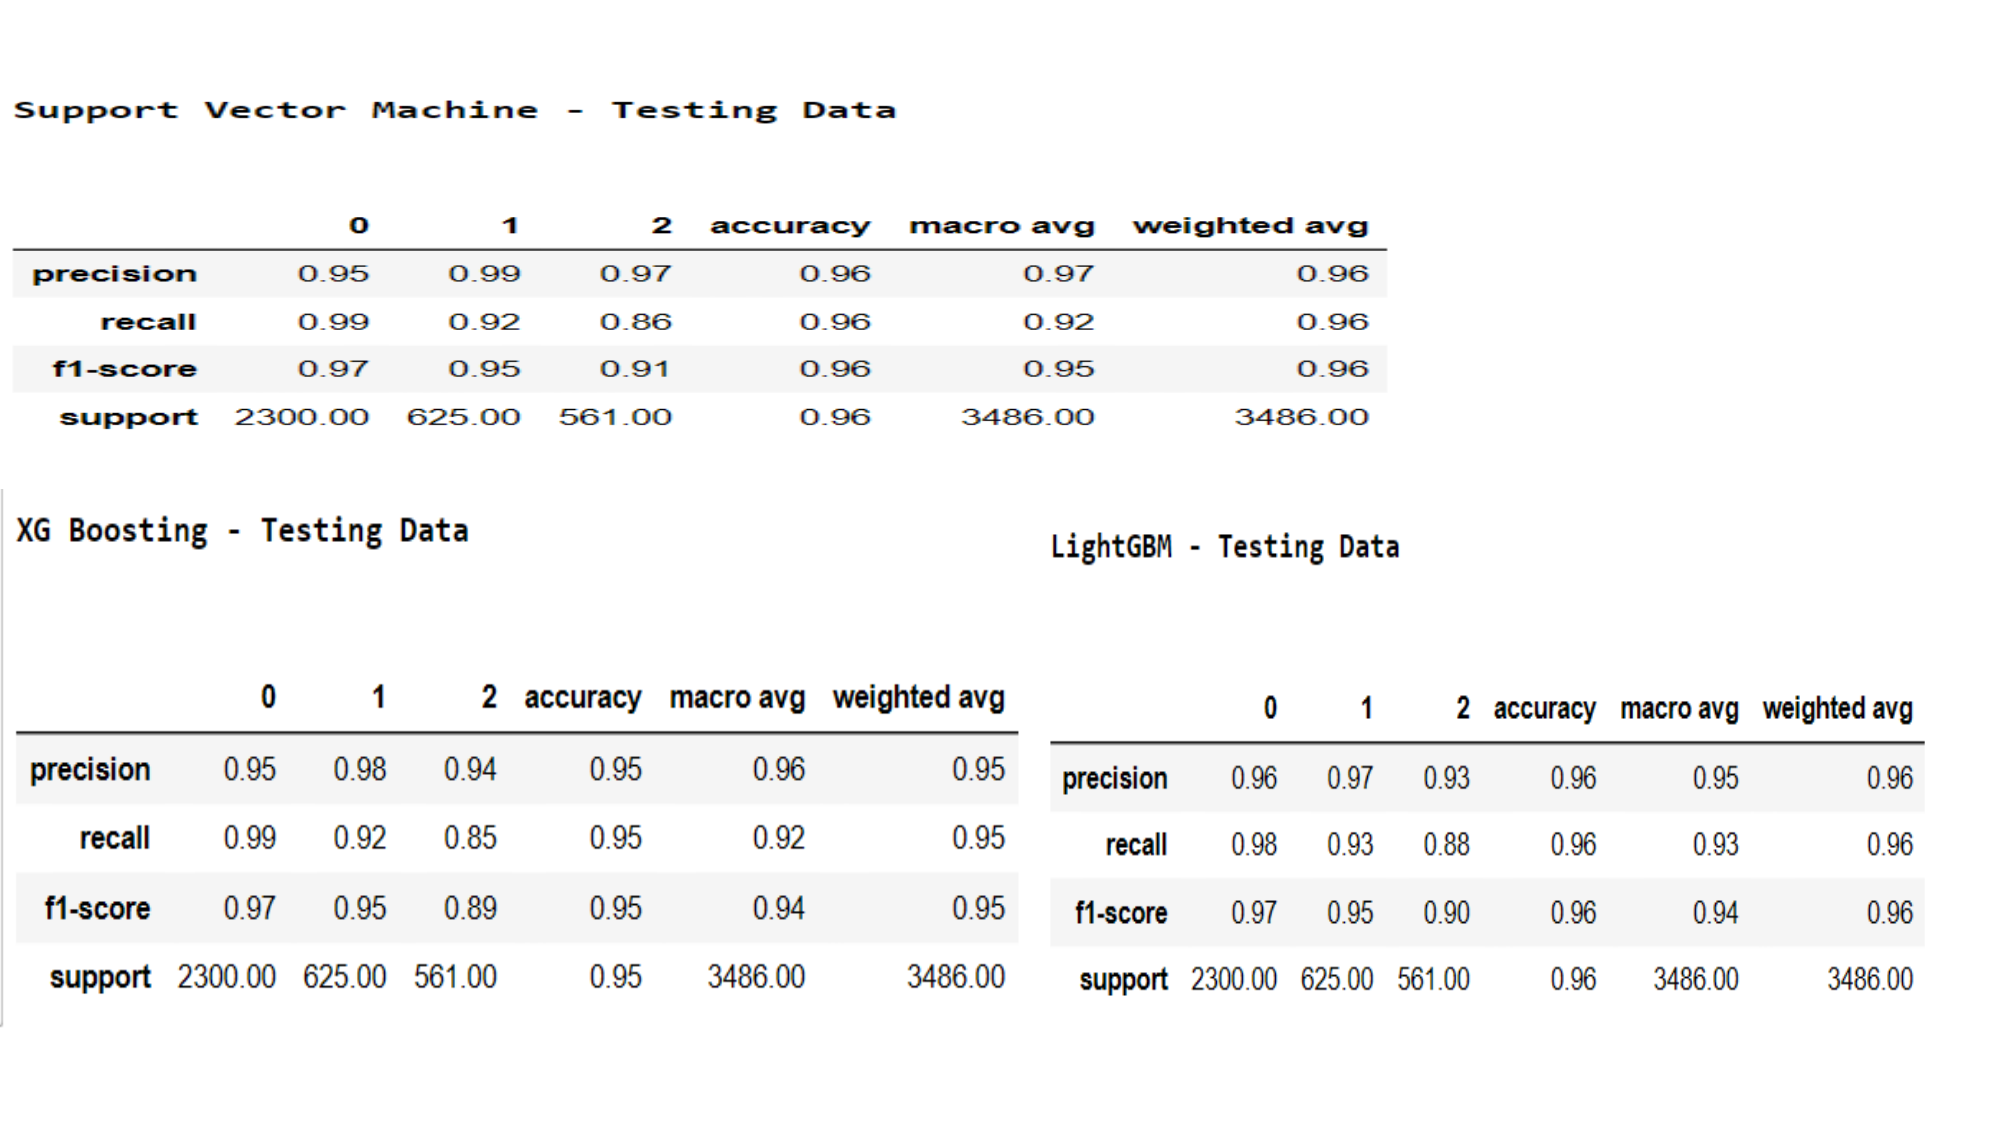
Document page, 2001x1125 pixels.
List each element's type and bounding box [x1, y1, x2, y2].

picture [0, 82, 1442, 468]
picture [0, 478, 1948, 1043]
